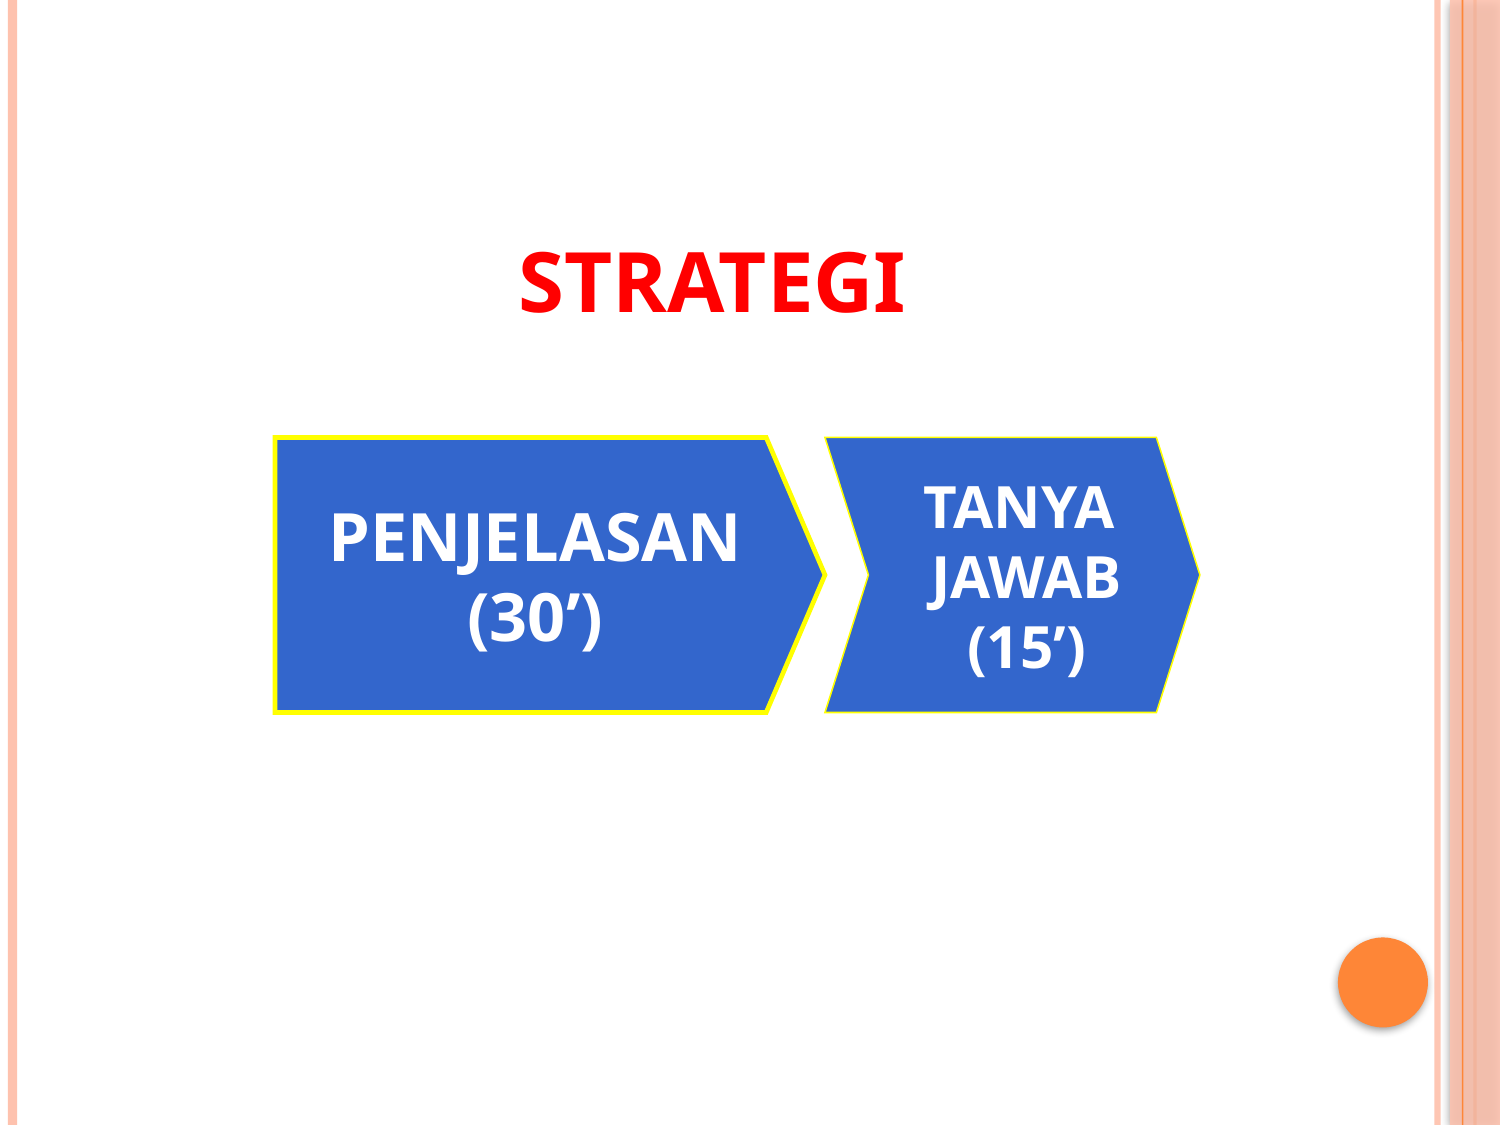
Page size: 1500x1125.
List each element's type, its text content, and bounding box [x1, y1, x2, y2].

text_box PENJELASAN (30’) [275, 437, 826, 713]
text_box STRATEGI [462, 221, 963, 350]
text_box TANYA JAWAB (15’) [824, 437, 1200, 713]
